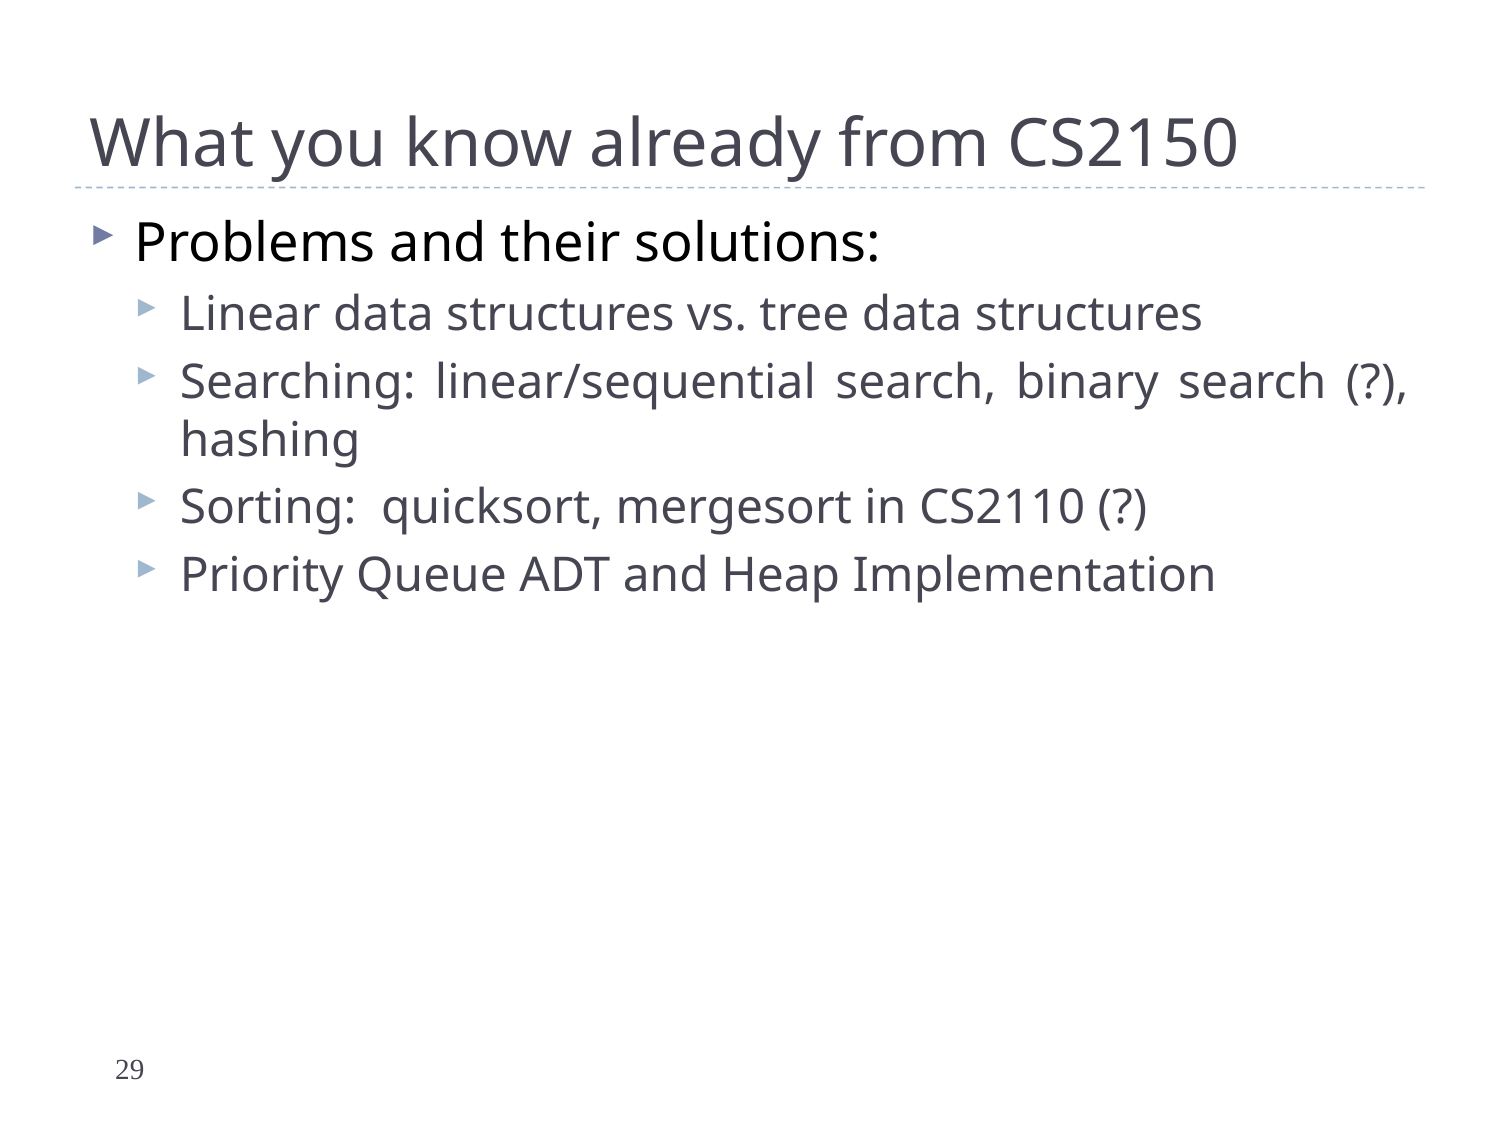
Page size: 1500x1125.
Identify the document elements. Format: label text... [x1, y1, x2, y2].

title What you know already from CS2150 [75, 24, 1500, 188]
slide_number 29 [100, 1042, 426, 1103]
list Problems and their solutions: Linear data structures vs. tree data structures Searching: linear/sequential search, binary search (?), hashing Sorting: quicksort, mergesort in CS2110 (?) Priority Queue ADT and Heap Implementation [75, 200, 1425, 1010]
